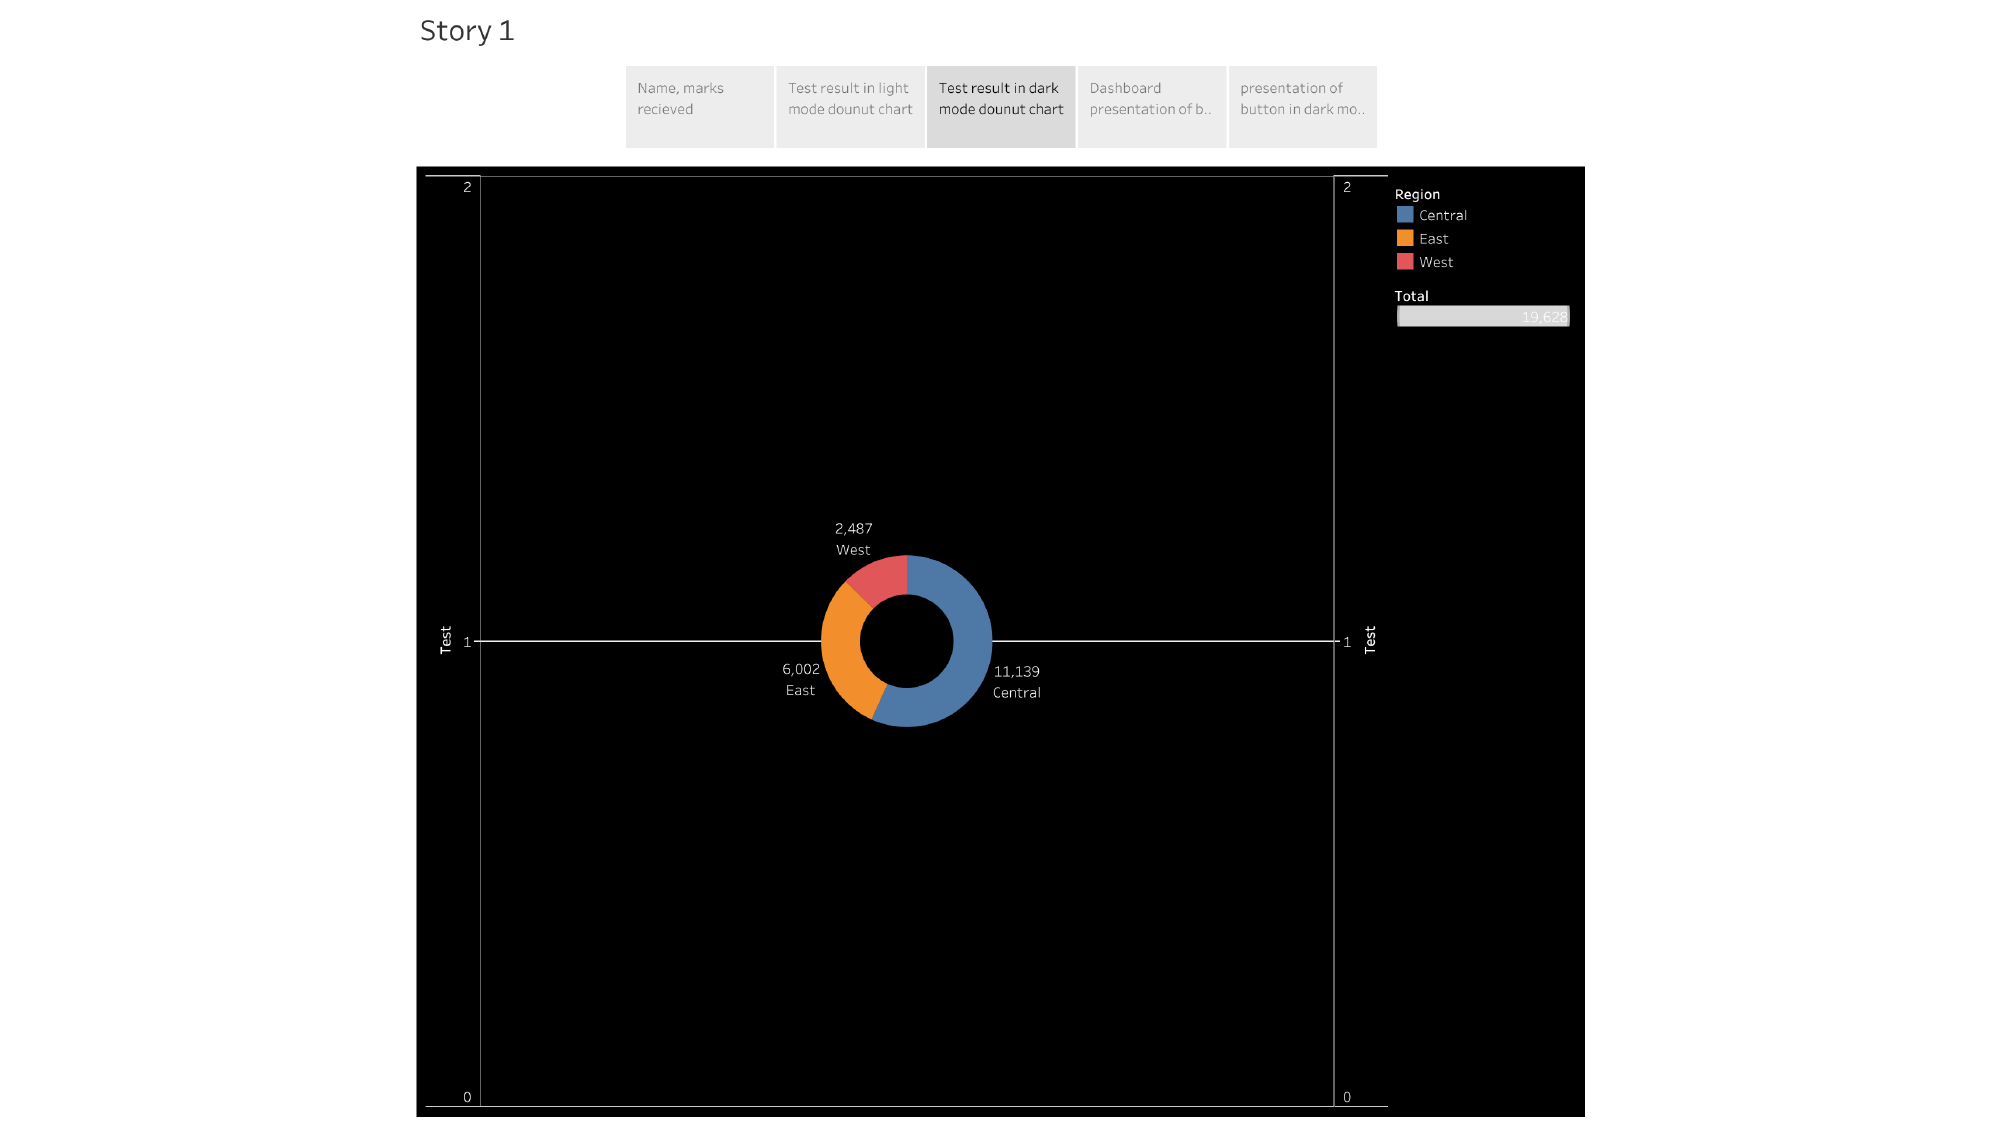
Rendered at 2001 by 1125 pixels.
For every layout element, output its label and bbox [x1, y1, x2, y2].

picture [407, 0, 1593, 1125]
